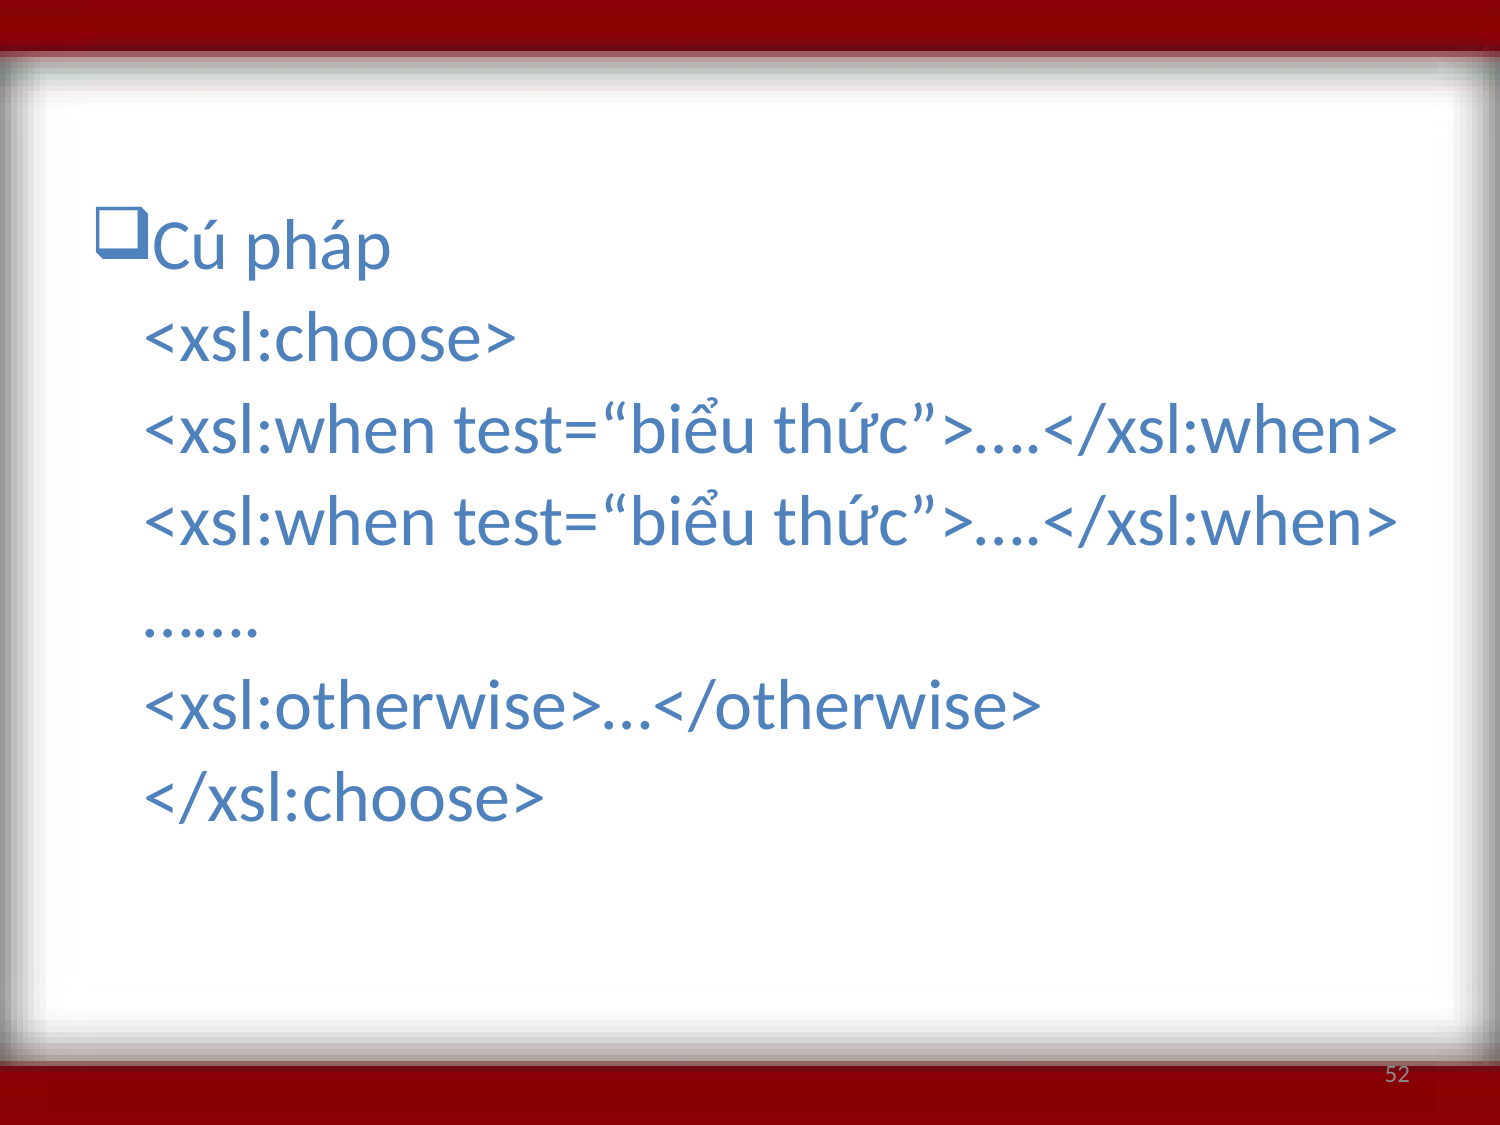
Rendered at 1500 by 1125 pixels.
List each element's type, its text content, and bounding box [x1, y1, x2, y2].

slide_number 52 [1074, 1042, 1425, 1103]
list Cú pháp <xsl:choose> <xsl:when test=“biểu thức”>….</xsl:when> <xsl:when test=“biểu thức”>….</xsl:when> ……. <xsl:otherwise>…</otherwise> </xsl:choose> [75, 200, 1425, 1005]
picture [0, 0, 1500, 1125]
